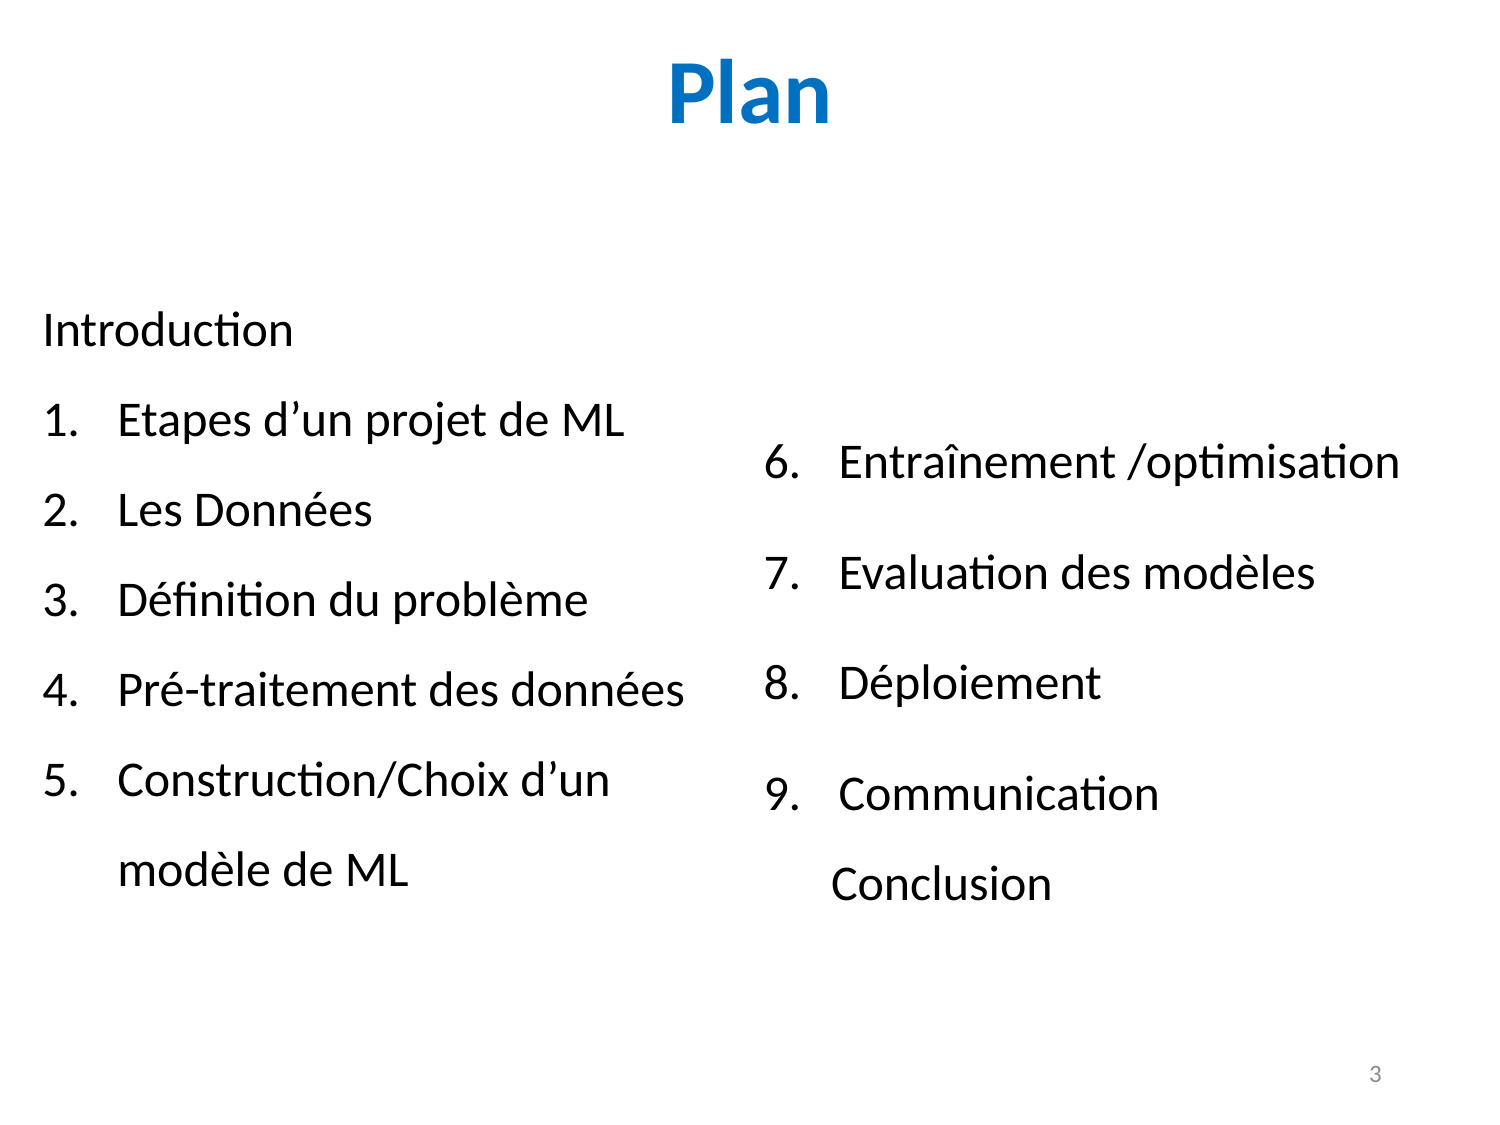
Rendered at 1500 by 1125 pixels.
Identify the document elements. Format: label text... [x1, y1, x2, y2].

title Plan [75, 0, 1425, 169]
slide_number 3 [1059, 1042, 1397, 1103]
list Introduction Etapes d’un projet de ML Les Données Définition du problème Pré-traitement des données Construction/Choix d’un modèle de ML Entraînement /optimisation Evaluation des modèles Déploiement Communication Conclusion [27, 169, 1500, 962]
